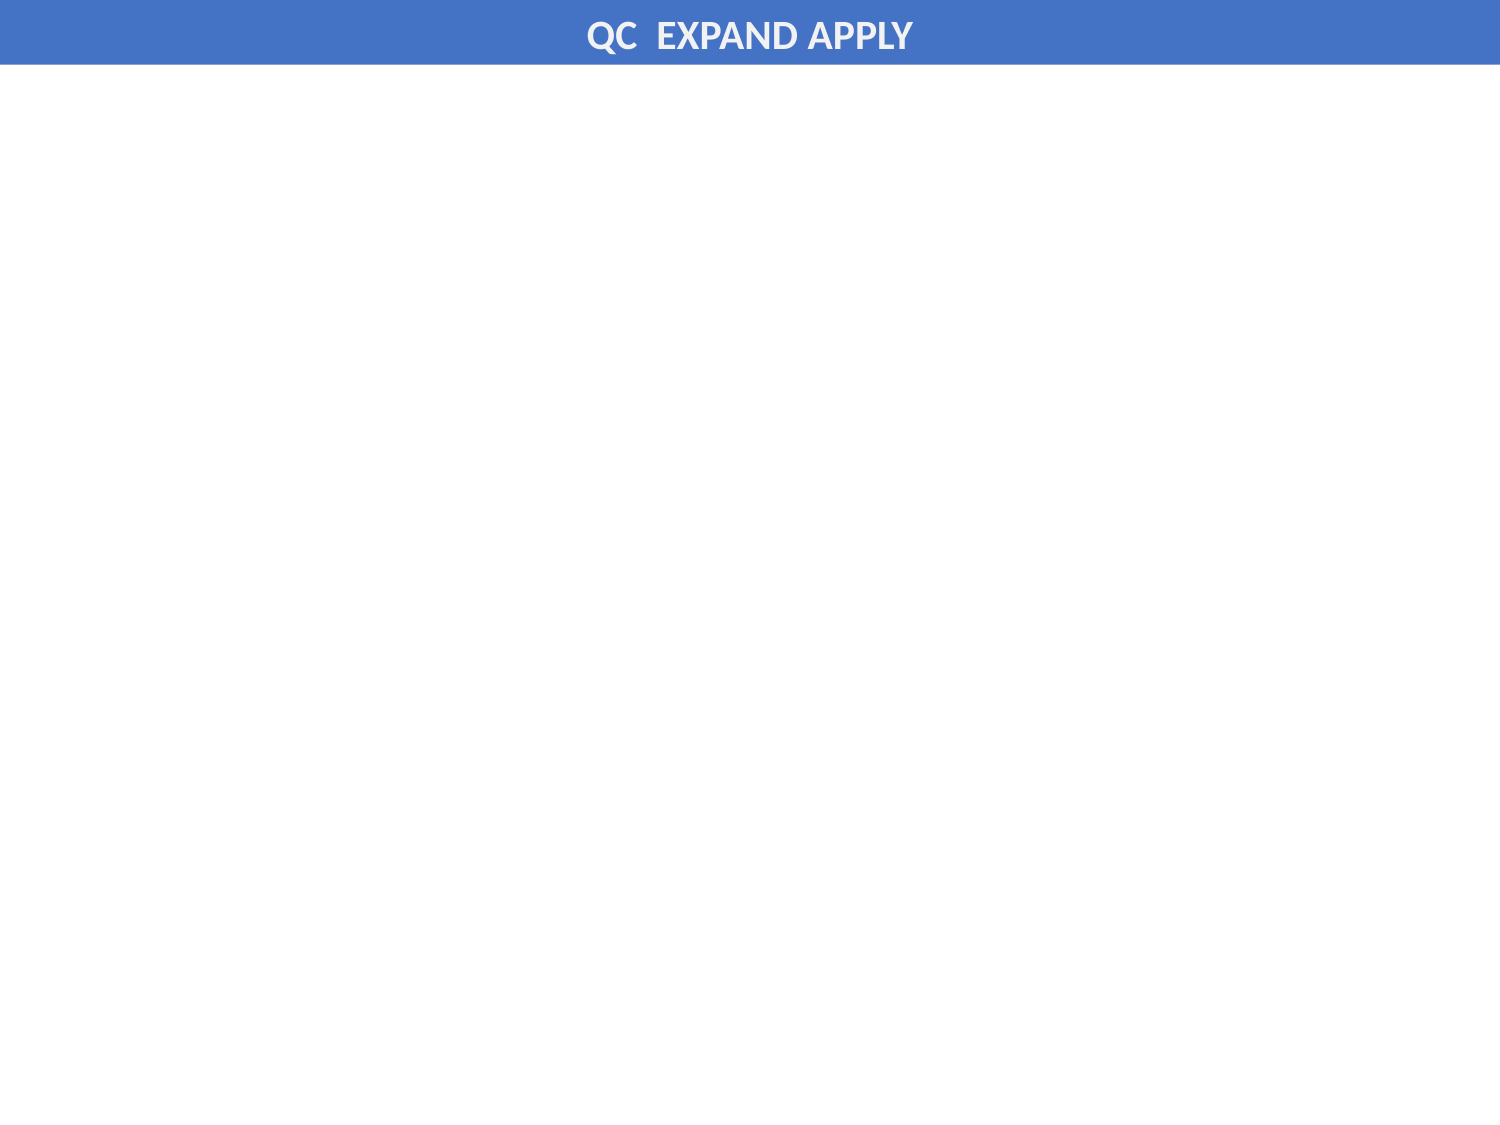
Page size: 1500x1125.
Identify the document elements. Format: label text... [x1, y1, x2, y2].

text_box QC EXPAND APPLY [0, 0, 1500, 65]
